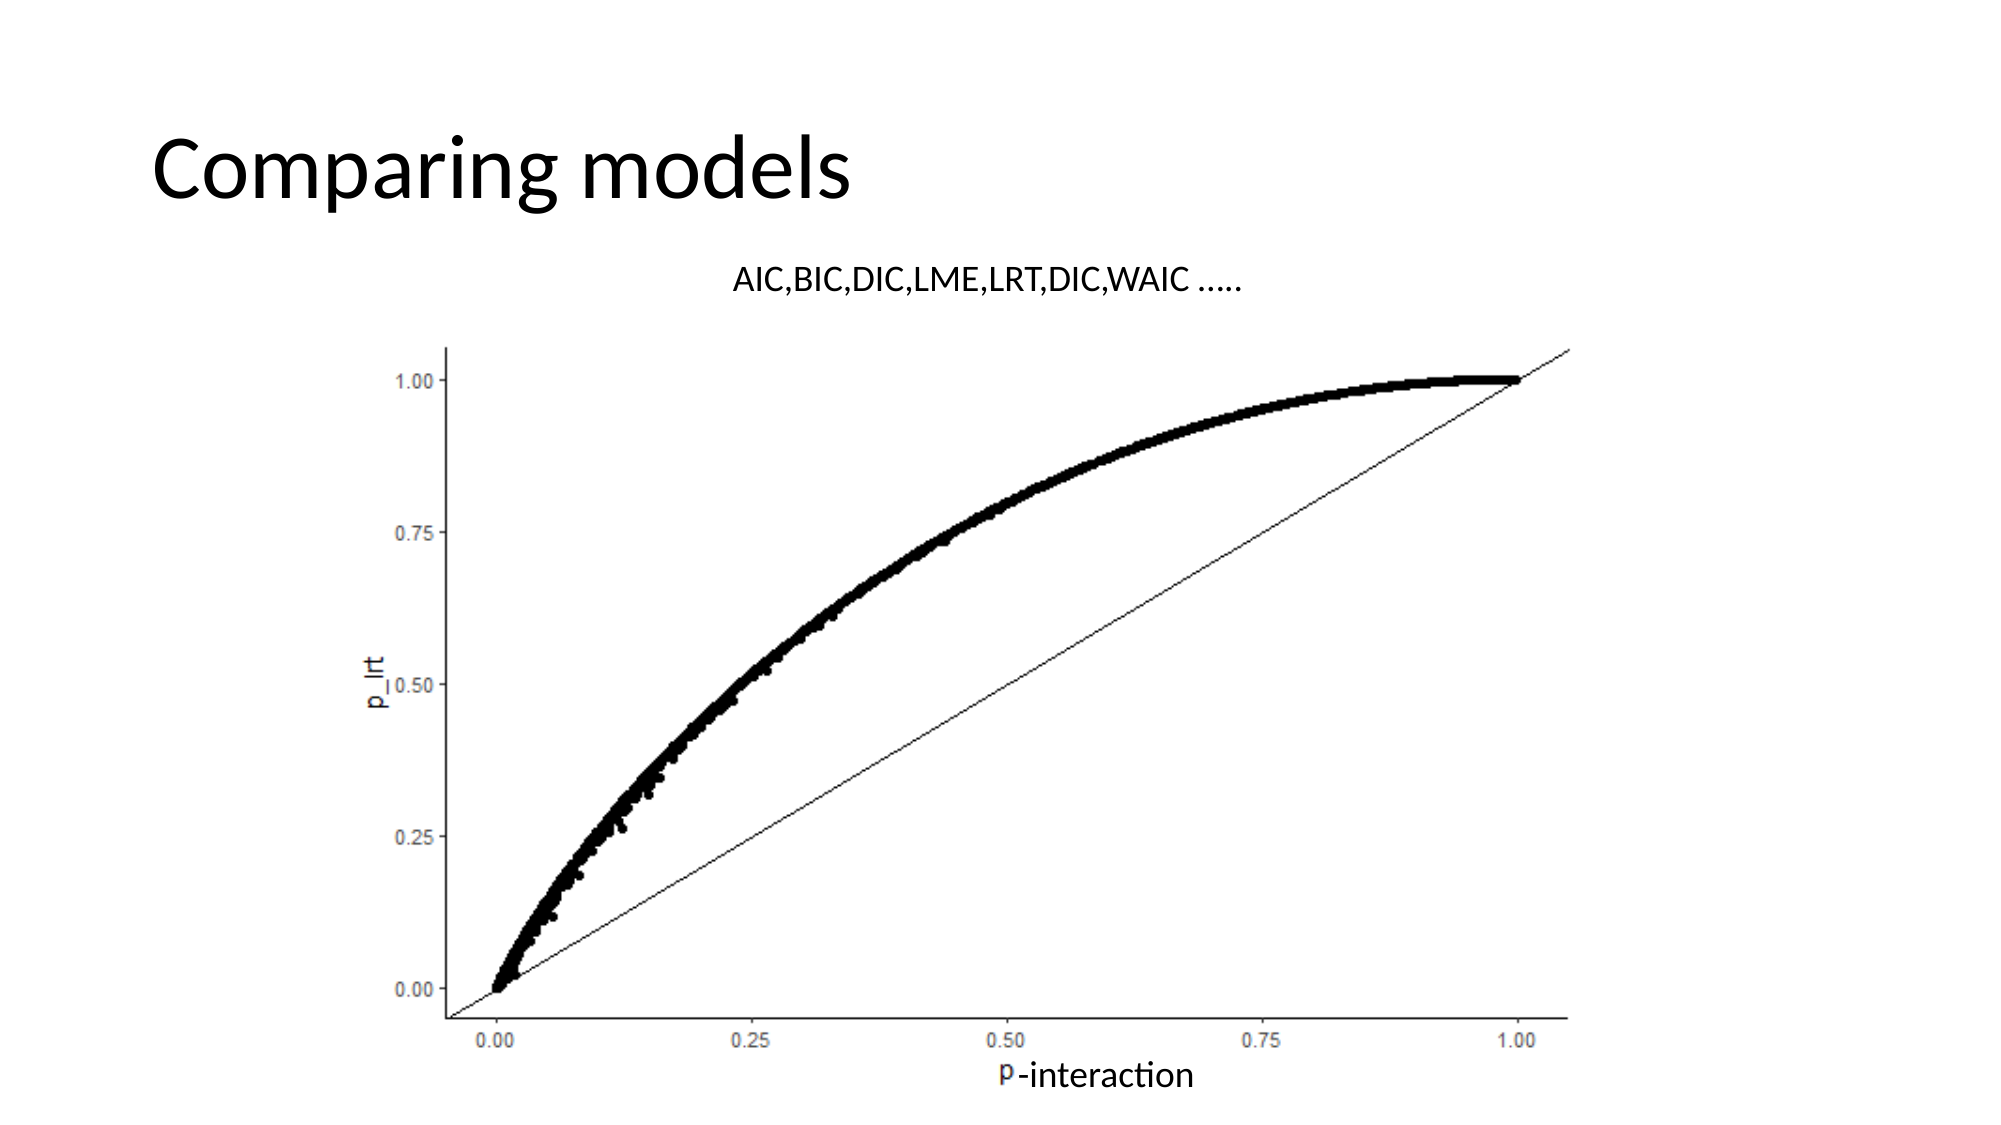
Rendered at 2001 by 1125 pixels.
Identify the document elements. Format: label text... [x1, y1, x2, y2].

text_box AIC,BIC,DIC,LME,LRT,DIC,WAIC ….. [717, 246, 1265, 307]
picture [360, 341, 1573, 1092]
title Comparing models [137, 59, 1863, 278]
